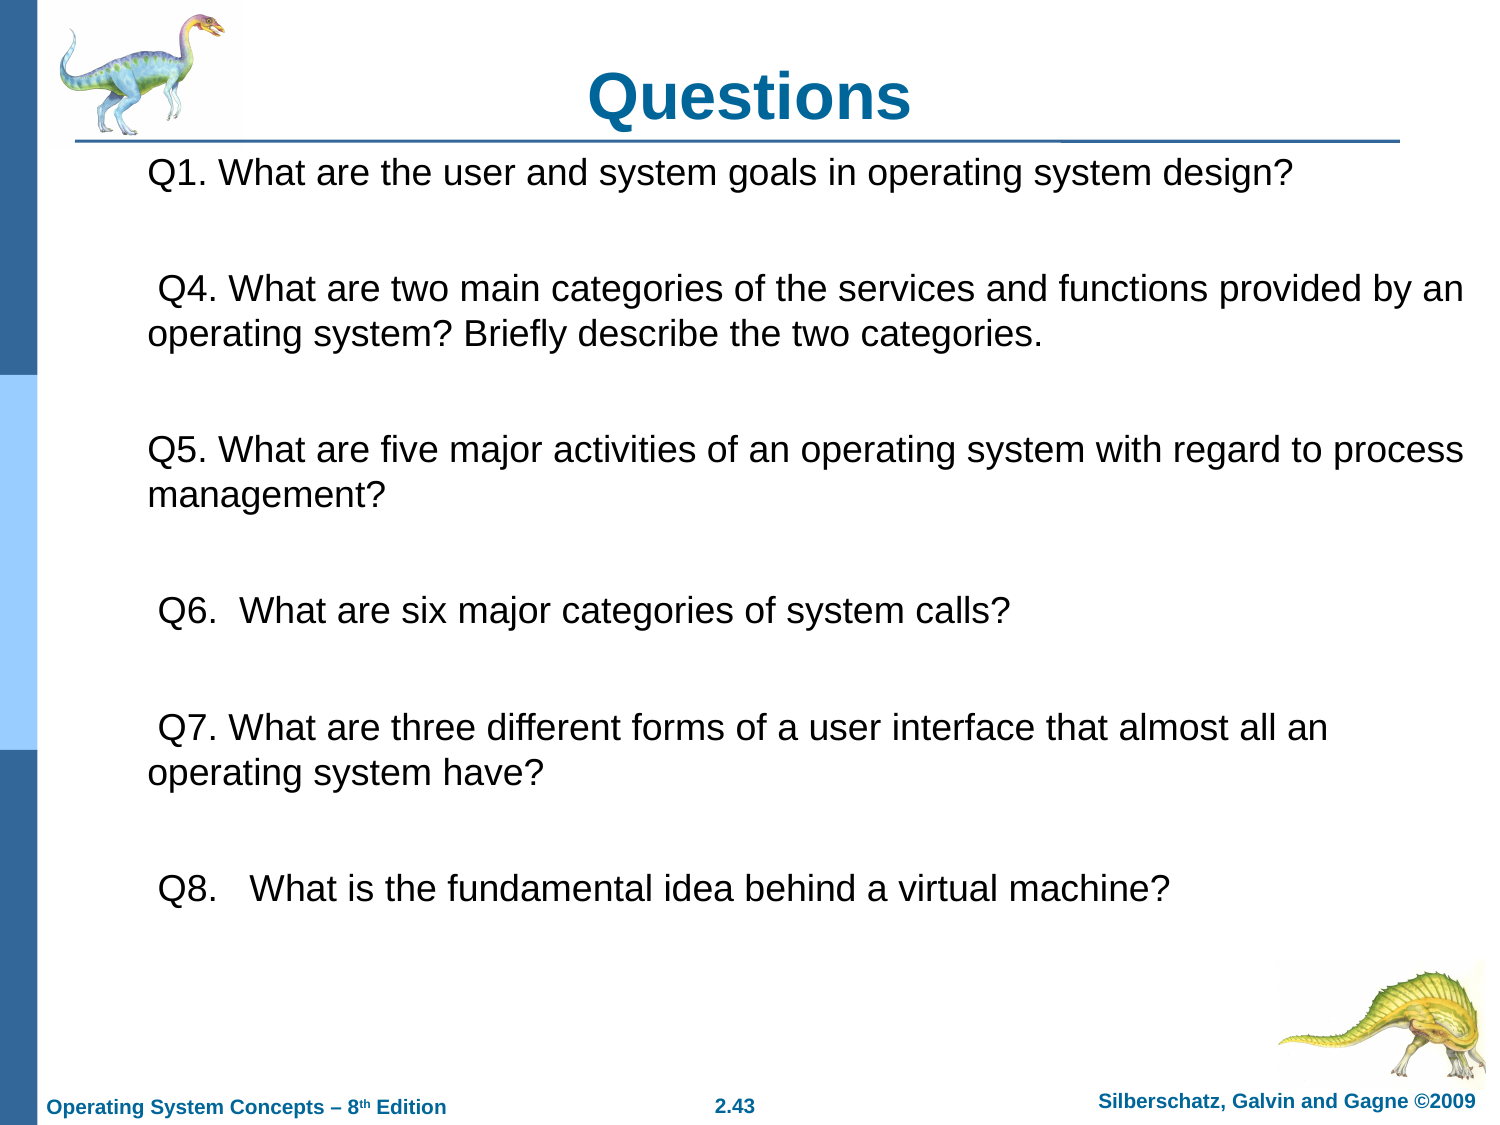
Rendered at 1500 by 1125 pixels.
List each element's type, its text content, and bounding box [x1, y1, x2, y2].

picture [46, 0, 243, 149]
picture [1275, 959, 1486, 1090]
title Questions [74, 45, 1426, 141]
list Q1. What are the user and system goals in operating system design? Q4. What are two main categories of the services and functions provided by an operating system? Briefly describe the two categories. Q5. What are five major activities of an operating system with regard to process management? Q6. What are six major categories of system calls? Q7. What are three different forms of a user interface that almost all an operating system have? Q8. What is the fundamental idea behind a virtual machine? [132, 139, 1483, 946]
